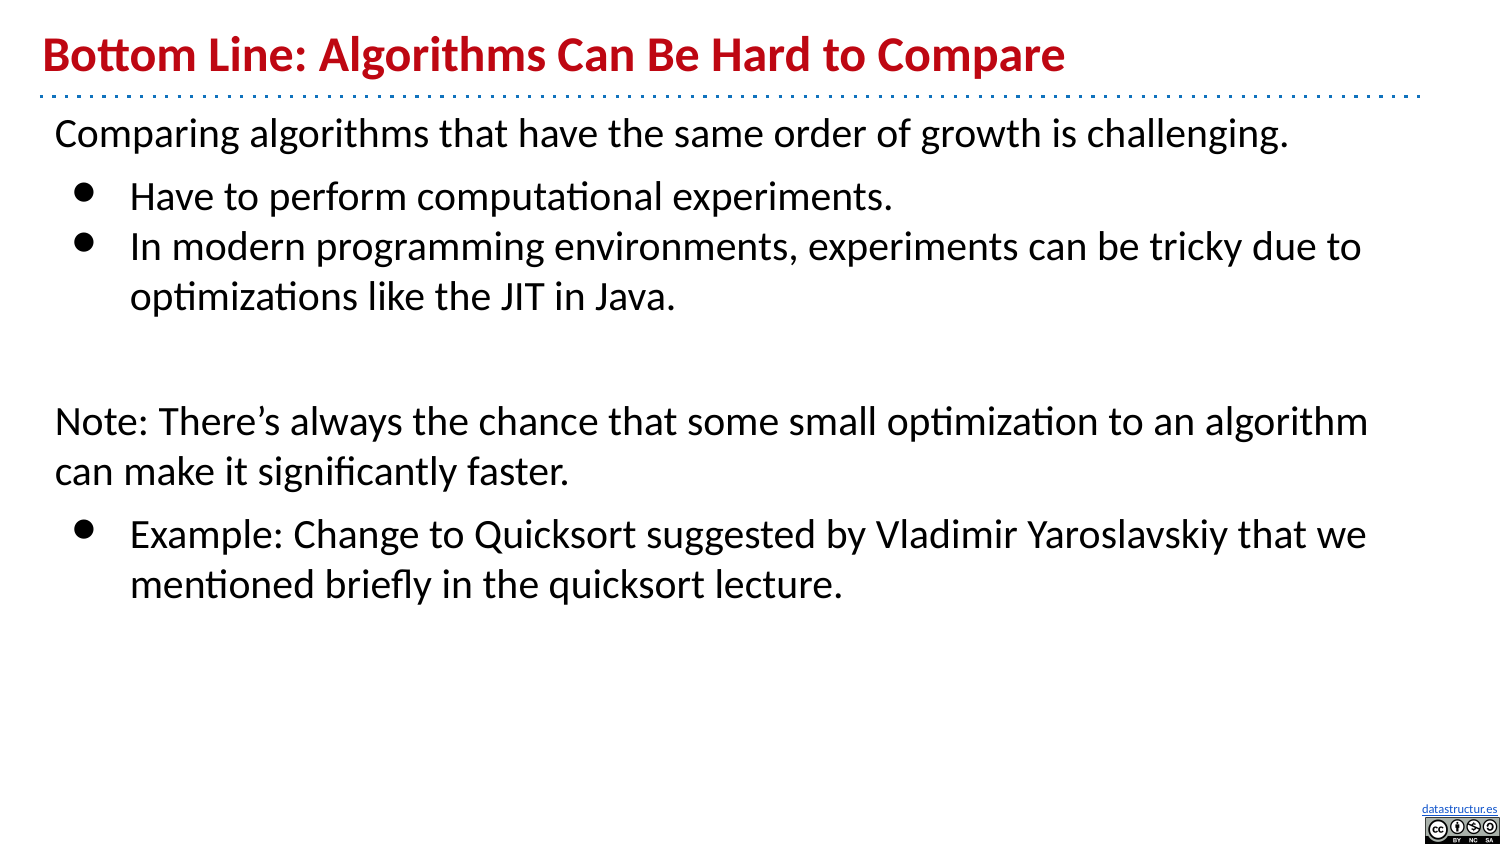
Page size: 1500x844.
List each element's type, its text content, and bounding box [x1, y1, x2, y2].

picture [1425, 817, 1500, 844]
title Bottom Line: Algorithms Can Be Hard to Compare [27, 15, 1378, 97]
list Comparing algorithms that have the same order of growth is challenging. Have to perform computational experiments. In modern programming environments, experiments can be tricky due to optimizations like the JIT in Java. Note: There’s always the chance that some small optimization to an algorithm can make it significantly faster. Example: Change to Quicksort suggested by Vladimir Yaroslavskiy that we mentioned briefly in the quicksort lecture. [39, 91, 1425, 773]
